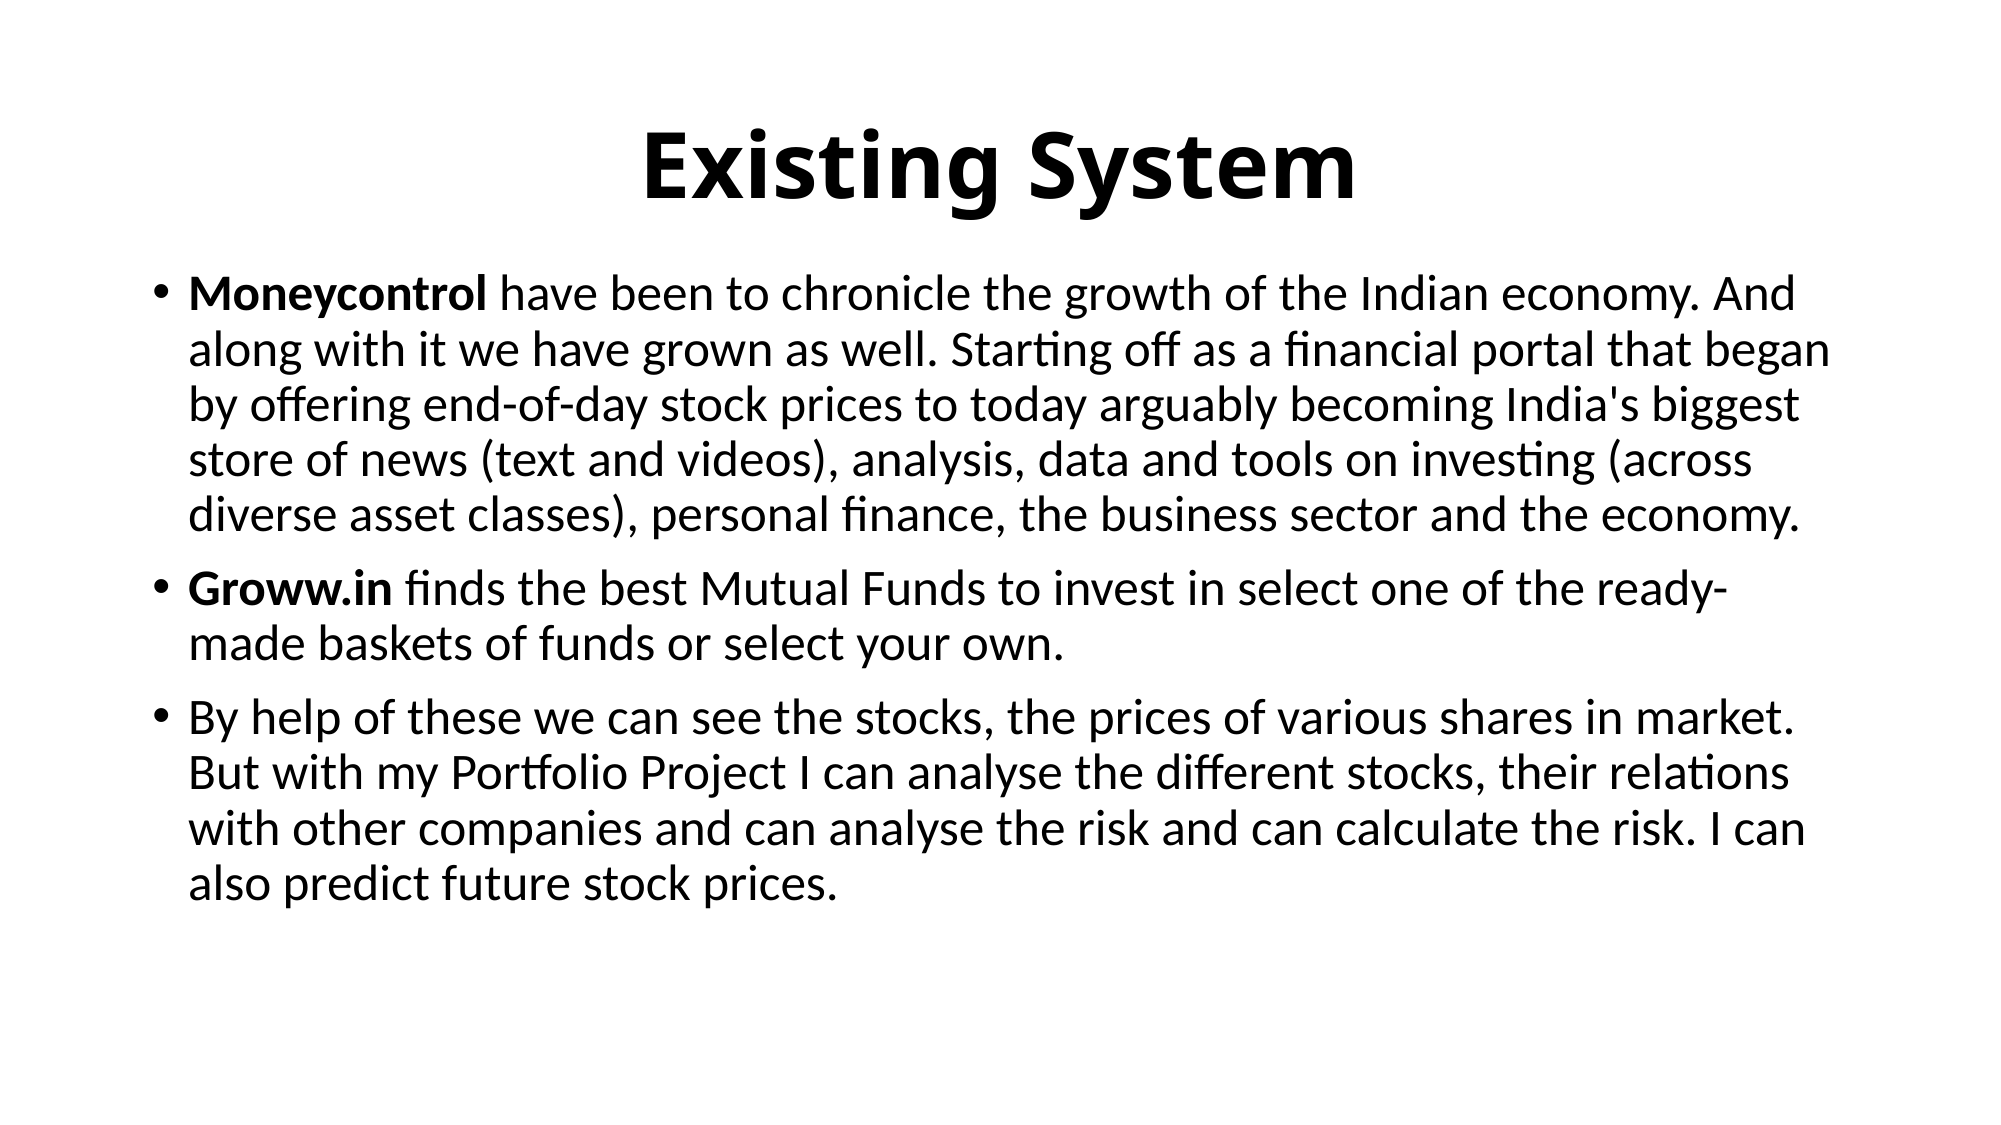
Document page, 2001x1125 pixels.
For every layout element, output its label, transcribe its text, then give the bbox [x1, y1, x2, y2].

title Existing System [137, 59, 1863, 259]
list Moneycontrol have been to chronicle the growth of the Indian economy. And along with it we have grown as well. Starting off as a financial portal that began by offering end-of-day stock prices to today arguably becoming India's biggest store of news (text and videos), analysis, data and tools on investing (across diverse asset classes), personal finance, the business sector and the economy. Groww.in finds the best Mutual Funds to invest in select one of the ready-made baskets of funds or select your own. By help of these we can see the stocks, the prices of various shares in market. But with my Portfolio Project I can analyse the different stocks, their relations with other companies and can analyse the risk and can calculate the risk. I can also predict future stock prices. [137, 259, 1863, 973]
